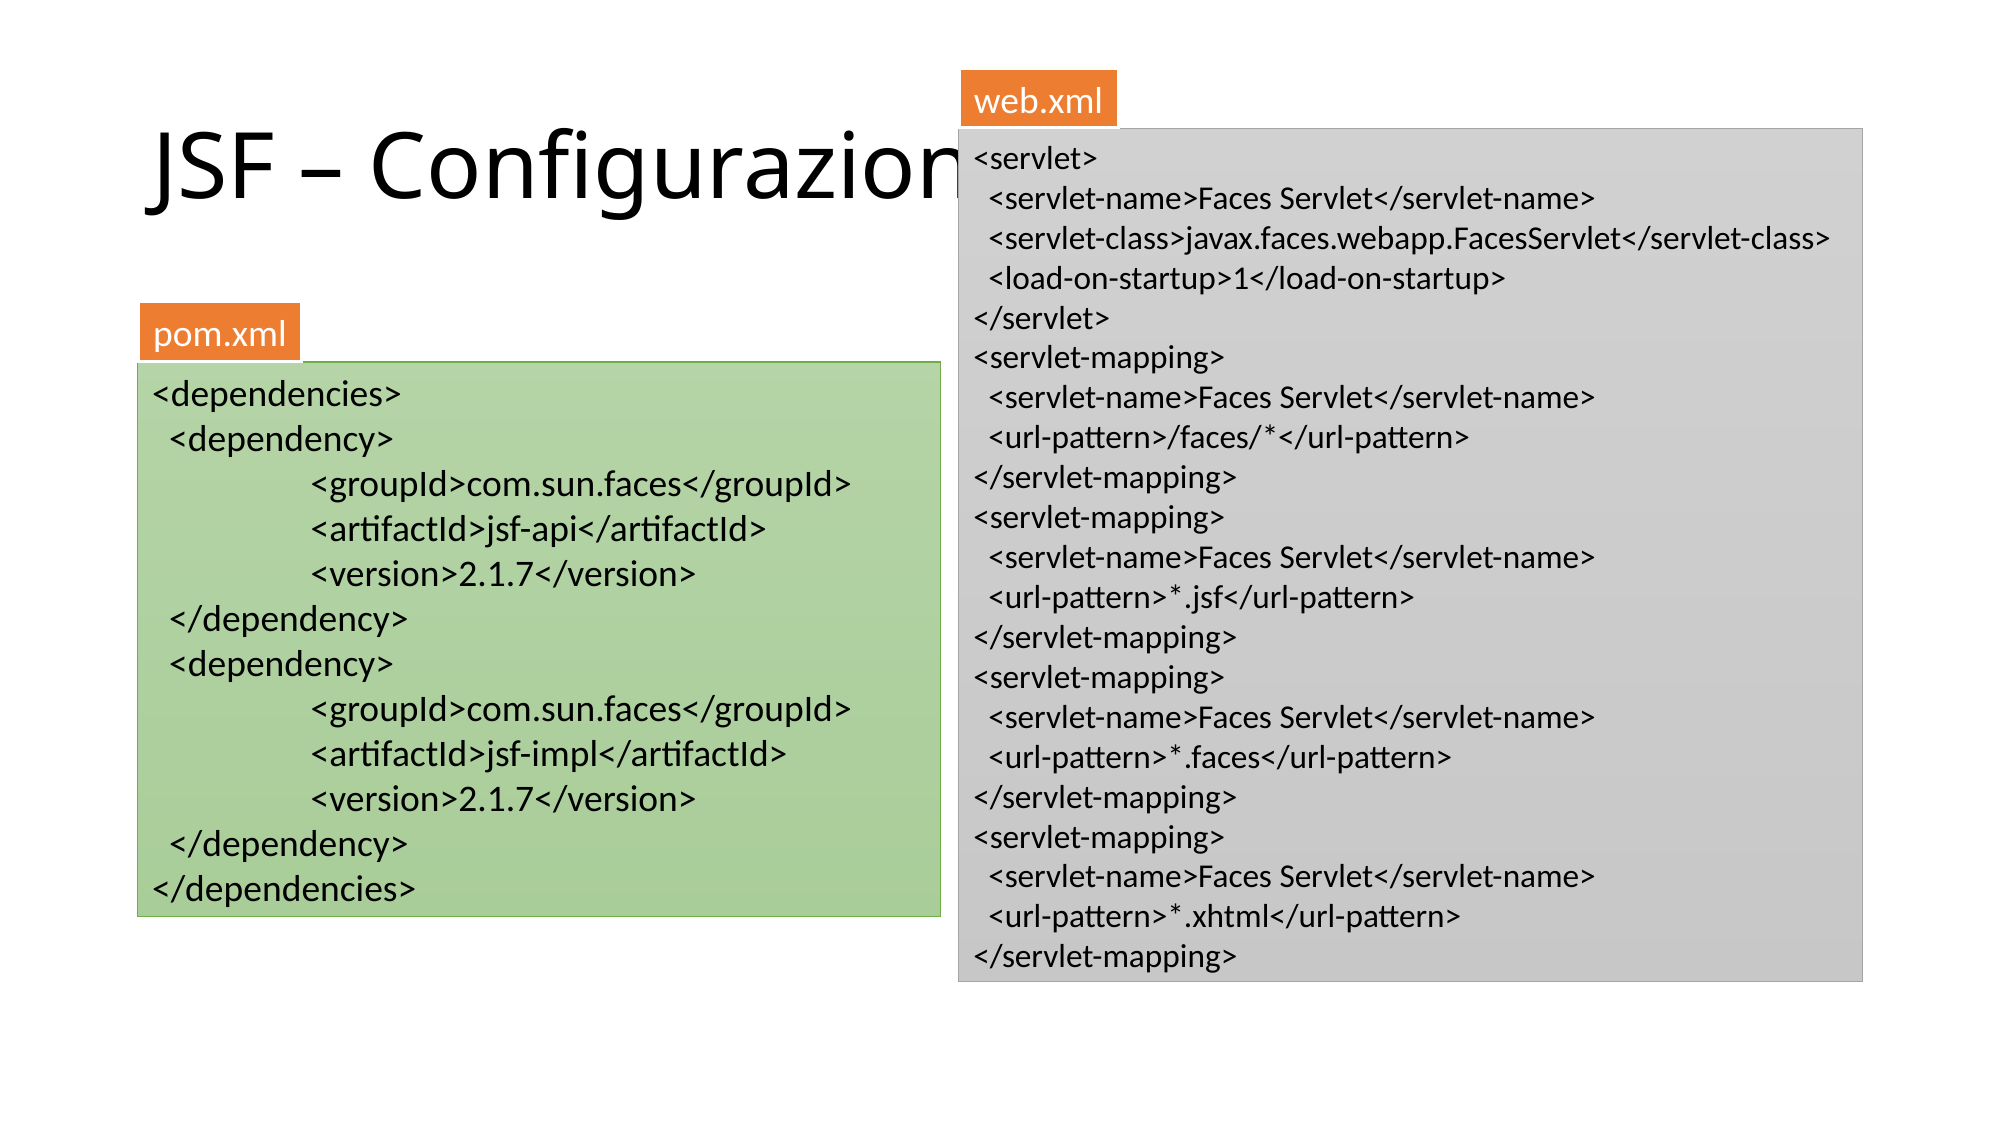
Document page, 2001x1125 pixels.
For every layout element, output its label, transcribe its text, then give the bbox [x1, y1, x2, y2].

text_box web.xml [958, 67, 1120, 129]
title JSF – Configurazione [137, 59, 1863, 278]
text_box <dependencies> <dependency> <groupId>com.sun.faces</groupId> <artifactId>jsf-api</artifactId> <version>2.1.7</version> </dependency> <dependency> <groupId>com.sun.faces</groupId> <artifactId>jsf-impl</artifactId> <version>2.1.7</version> </dependency> </dependencies> [137, 361, 941, 917]
text_box <servlet> <servlet-name>Faces Servlet</servlet-name> <servlet-class>javax.faces.webapp.FacesServlet</servlet-class> <load-on-startup>1</load-on-startup> </servlet> <servlet-mapping> <servlet-name>Faces Servlet</servlet-name> <url-pattern>/faces/*</url-pattern> </servlet-mapping> <servlet-mapping> <servlet-name>Faces Servlet</servlet-name> <url-pattern>*.jsf</url-pattern> </servlet-mapping> <servlet-mapping> <servlet-name>Faces Servlet</servlet-name> <url-pattern>*.faces</url-pattern> </servlet-mapping> <servlet-mapping> <servlet-name>Faces Servlet</servlet-name> <url-pattern>*.xhtml</url-pattern> </servlet-mapping> [958, 128, 1863, 982]
text_box pom.xml [137, 300, 303, 363]
